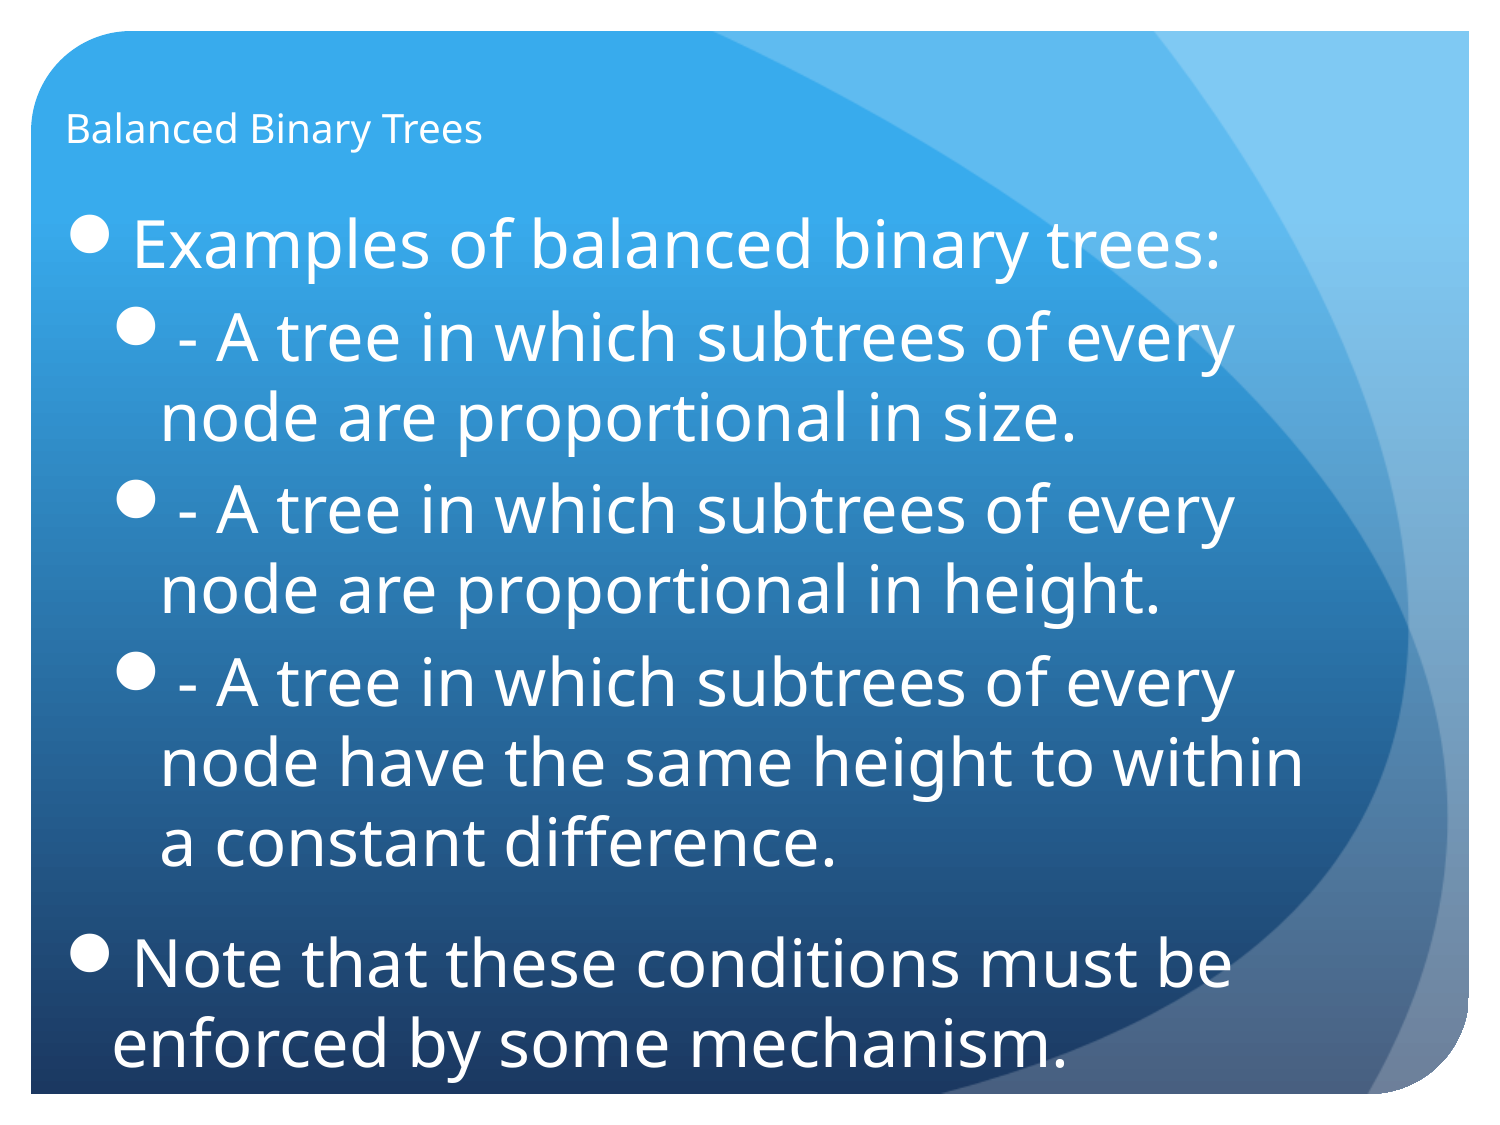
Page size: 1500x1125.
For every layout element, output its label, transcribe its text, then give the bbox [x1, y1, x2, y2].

list Examples of balanced binary trees: - A tree in which subtrees of every node are proportional in size. - A tree in which subtrees of every node are proportional in height. - A tree in which subtrees of every node have the same height to within a constant difference. Note that these conditions must be enforced by some mechanism. [49, 194, 1356, 1062]
picture [24, 30, 1473, 1094]
title Balanced Binary Trees [49, 45, 1389, 159]
